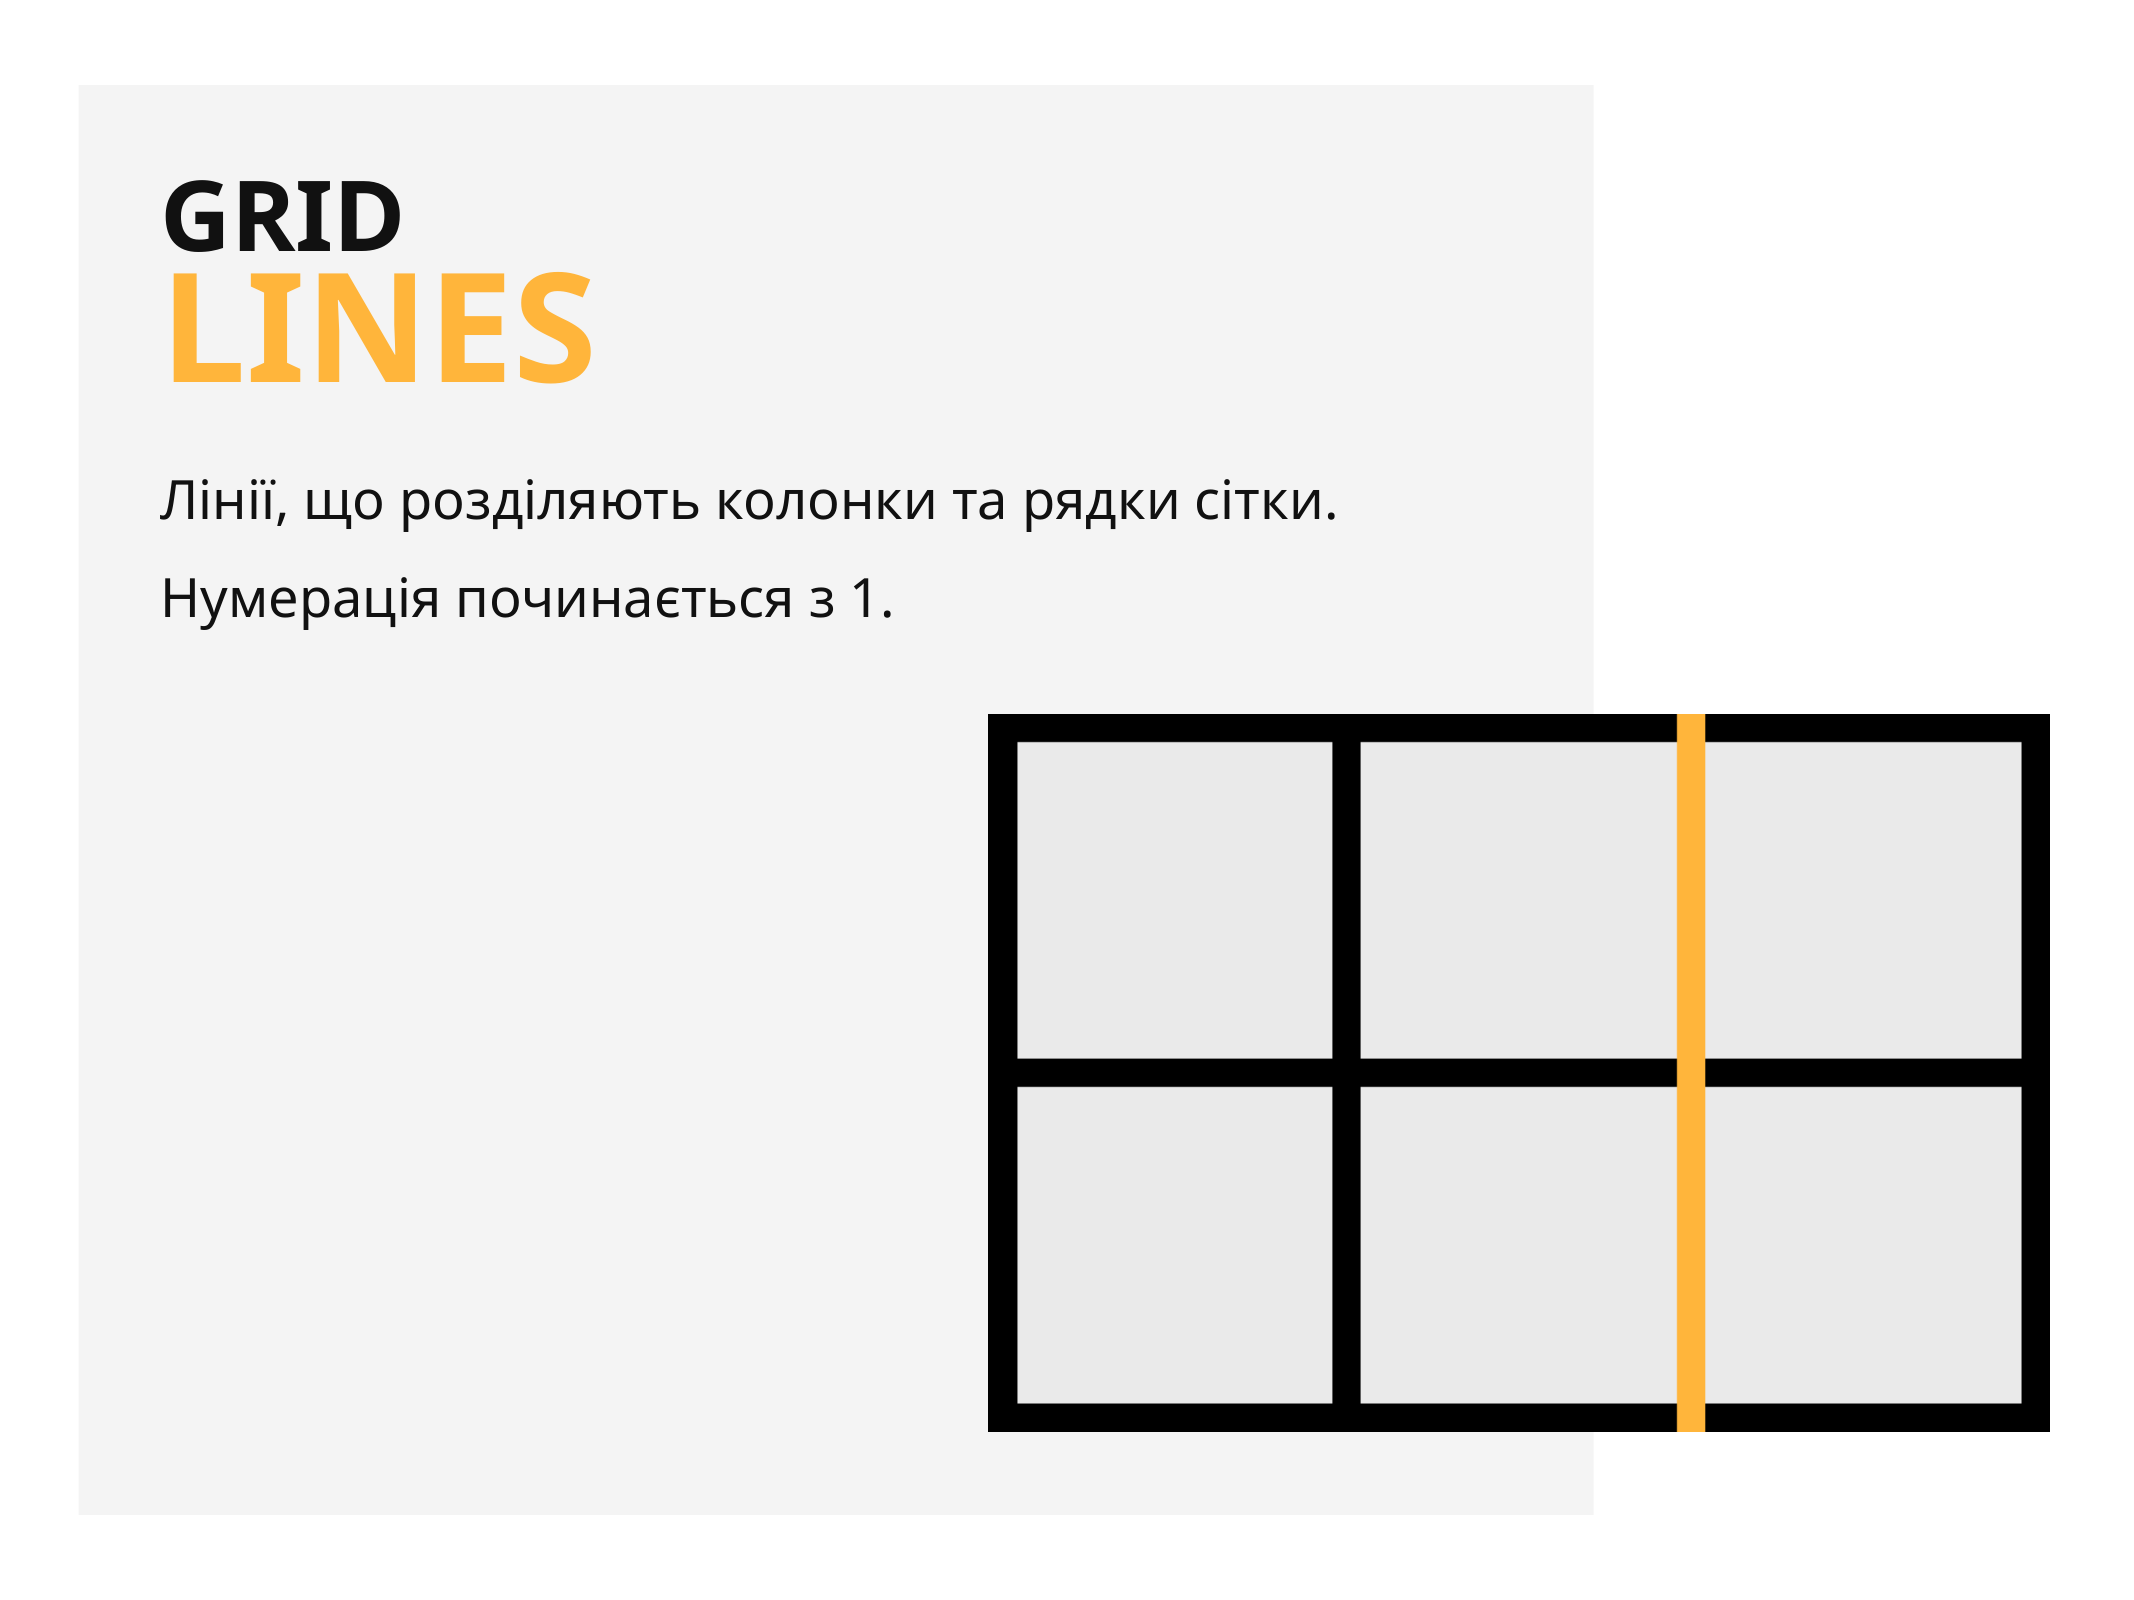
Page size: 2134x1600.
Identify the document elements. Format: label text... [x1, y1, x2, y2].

picture [988, 714, 2051, 1433]
text_box [78, 85, 1594, 1515]
text_box Лінії, що розділяють колонки та рядки сітки. Нумерація починається з 1. [152, 424, 1521, 770]
title Grid Lines [151, 75, 1870, 422]
